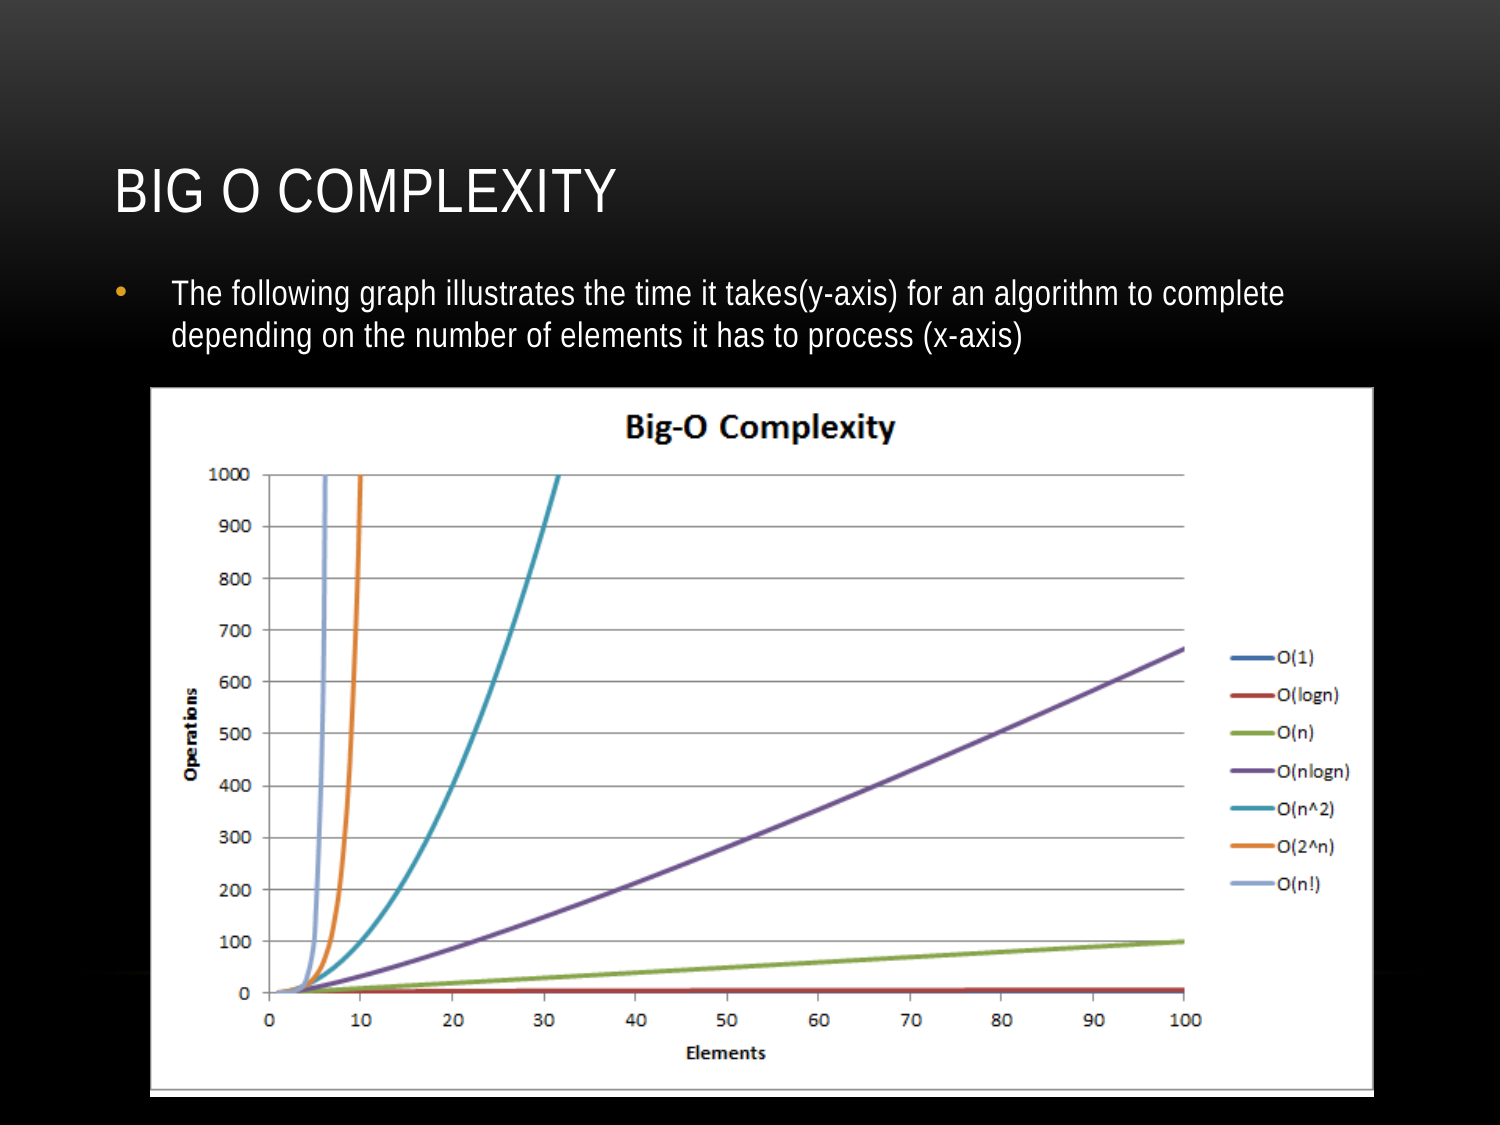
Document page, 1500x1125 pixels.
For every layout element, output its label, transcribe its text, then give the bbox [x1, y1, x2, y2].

picture [0, 0, 1500, 1125]
title Big o complexity [99, 45, 1400, 233]
list The following graph illustrates the time it takes(y-axis) for an algorithm to complete depending on the number of elements it has to process (x-axis) [99, 262, 1400, 938]
